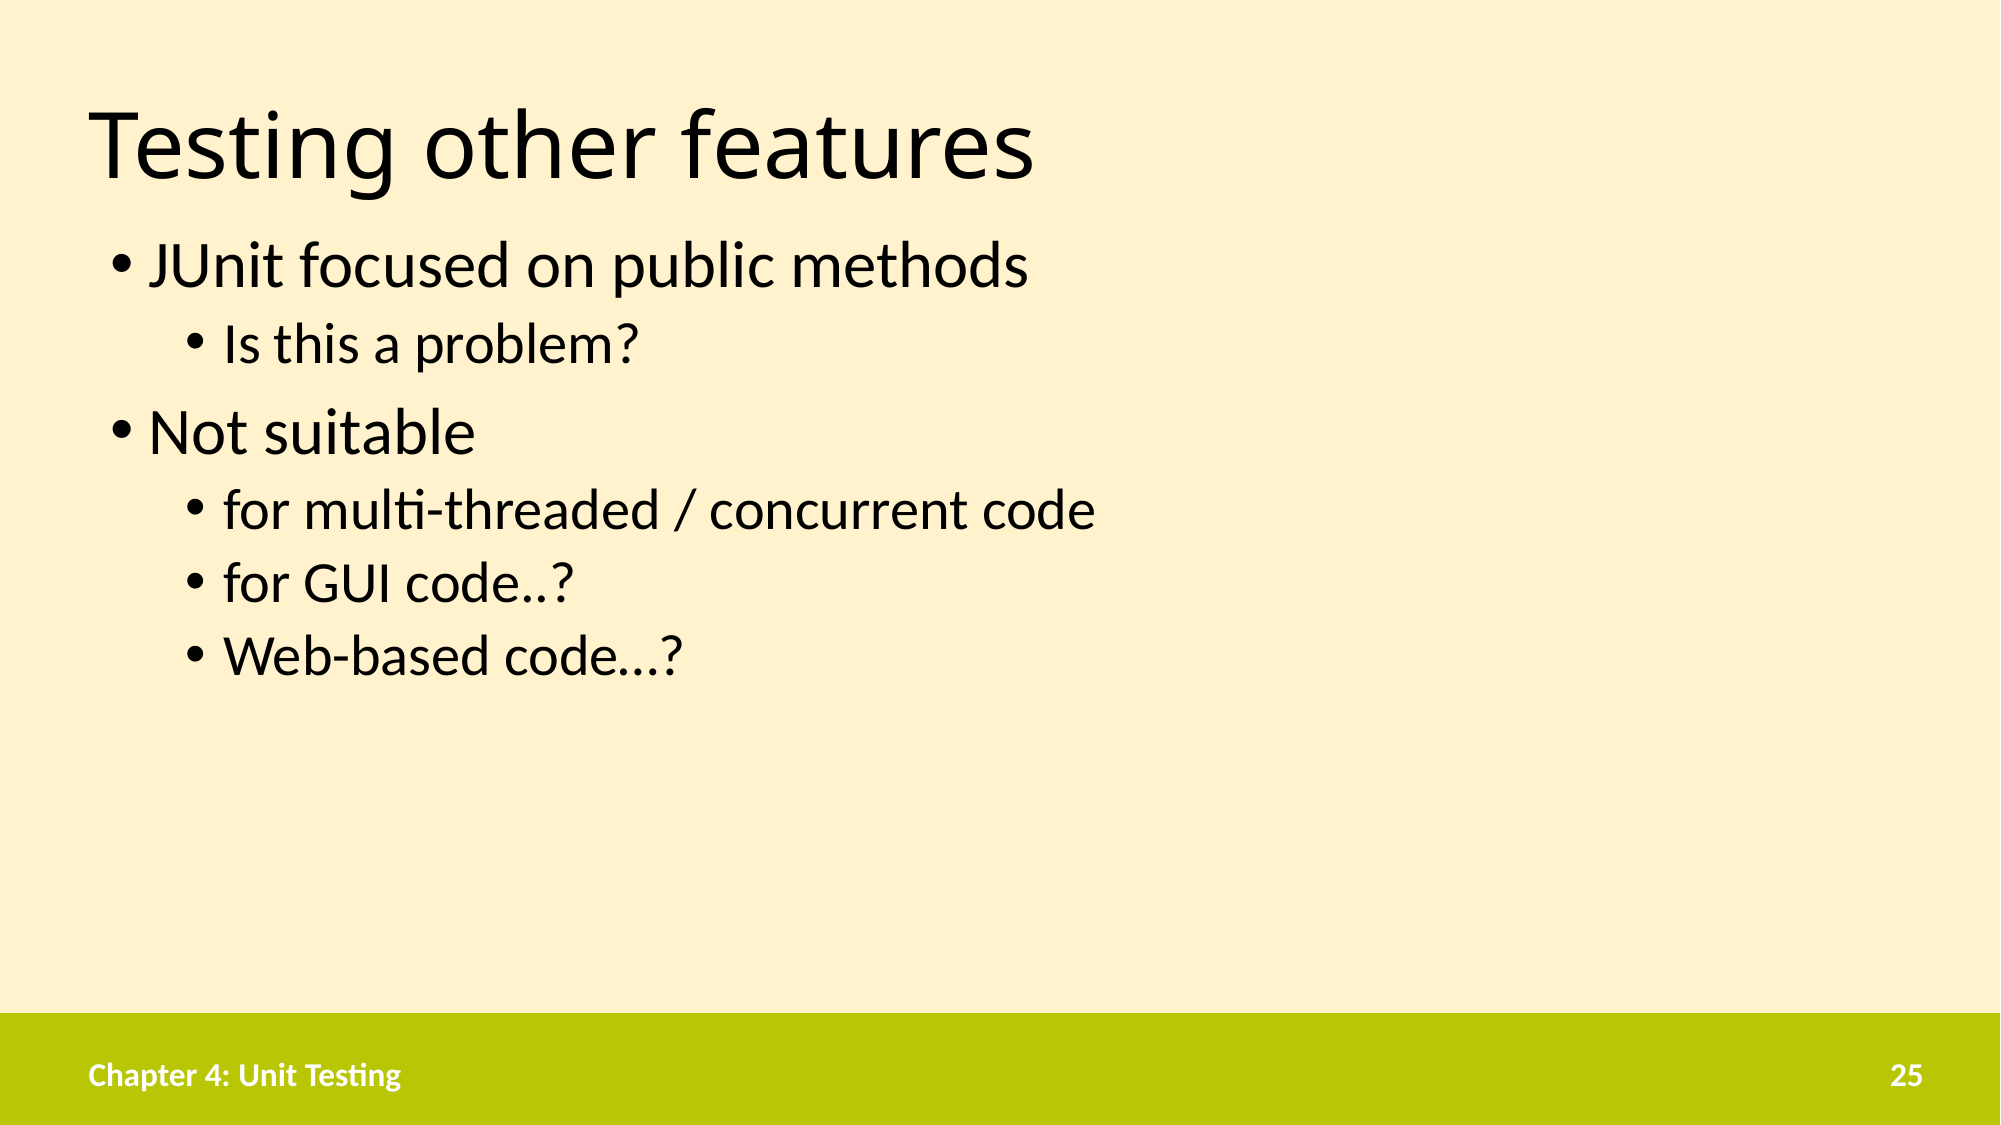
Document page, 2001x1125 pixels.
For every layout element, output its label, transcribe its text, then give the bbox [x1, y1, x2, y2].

list JUnit focused on public methods Is this a problem? Not suitable for multi-threaded / concurrent code for GUI code..? Web-based code…? [95, 222, 1675, 1025]
slide_number 25 [1412, 1042, 1939, 1103]
title Testing other features [73, 40, 1939, 258]
footer Chapter 4: Unit Testing [73, 1042, 1002, 1103]
